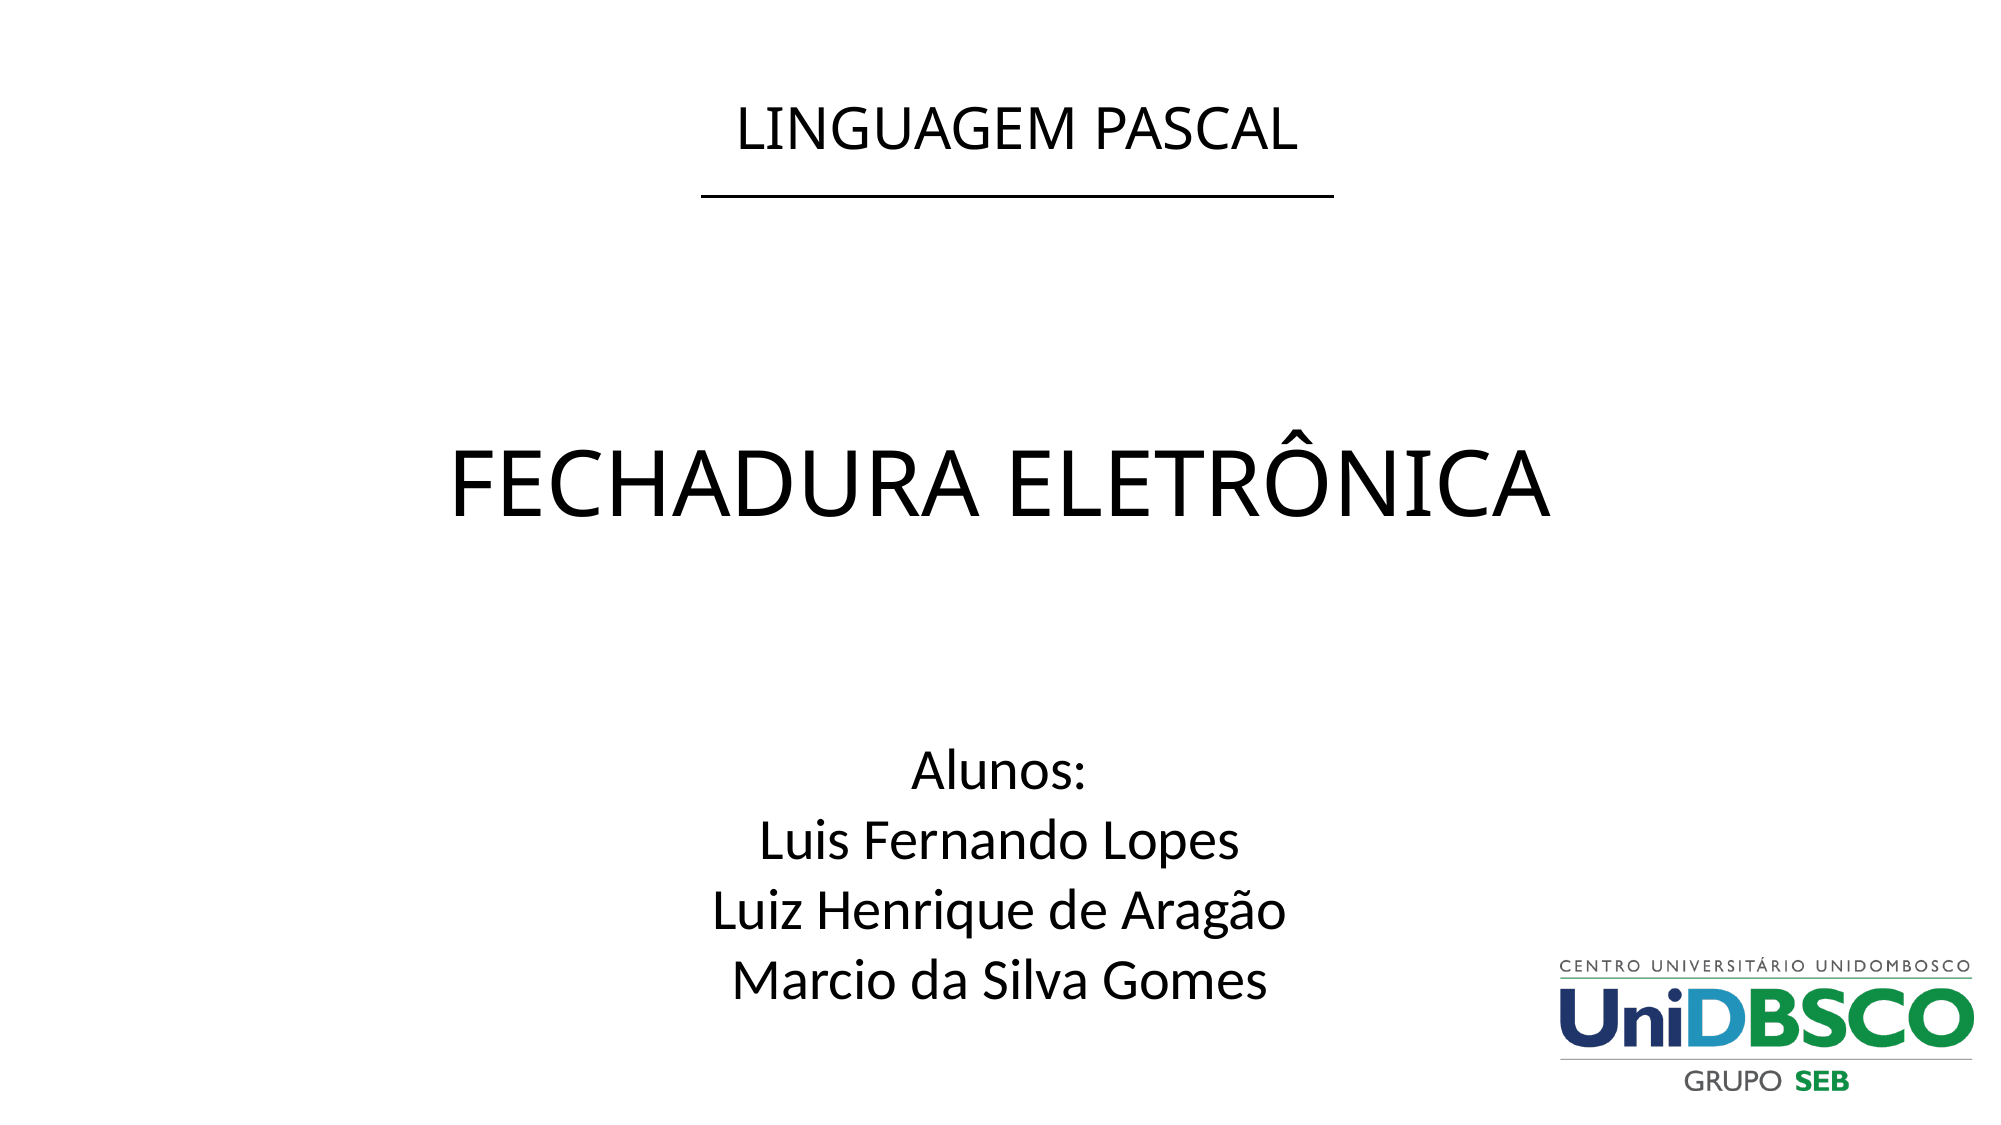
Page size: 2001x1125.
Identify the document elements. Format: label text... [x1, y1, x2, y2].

text_box LINGUAGEM PASCAL [700, 84, 1334, 169]
text_box Alunos: Luis Fernando Lopes Luiz Henrique de Aragão Marcio da Silva Gomes [621, 723, 1379, 1064]
text_box FECHADURA ELETRÔNICA [360, 417, 1640, 542]
picture [1560, 957, 1974, 1091]
